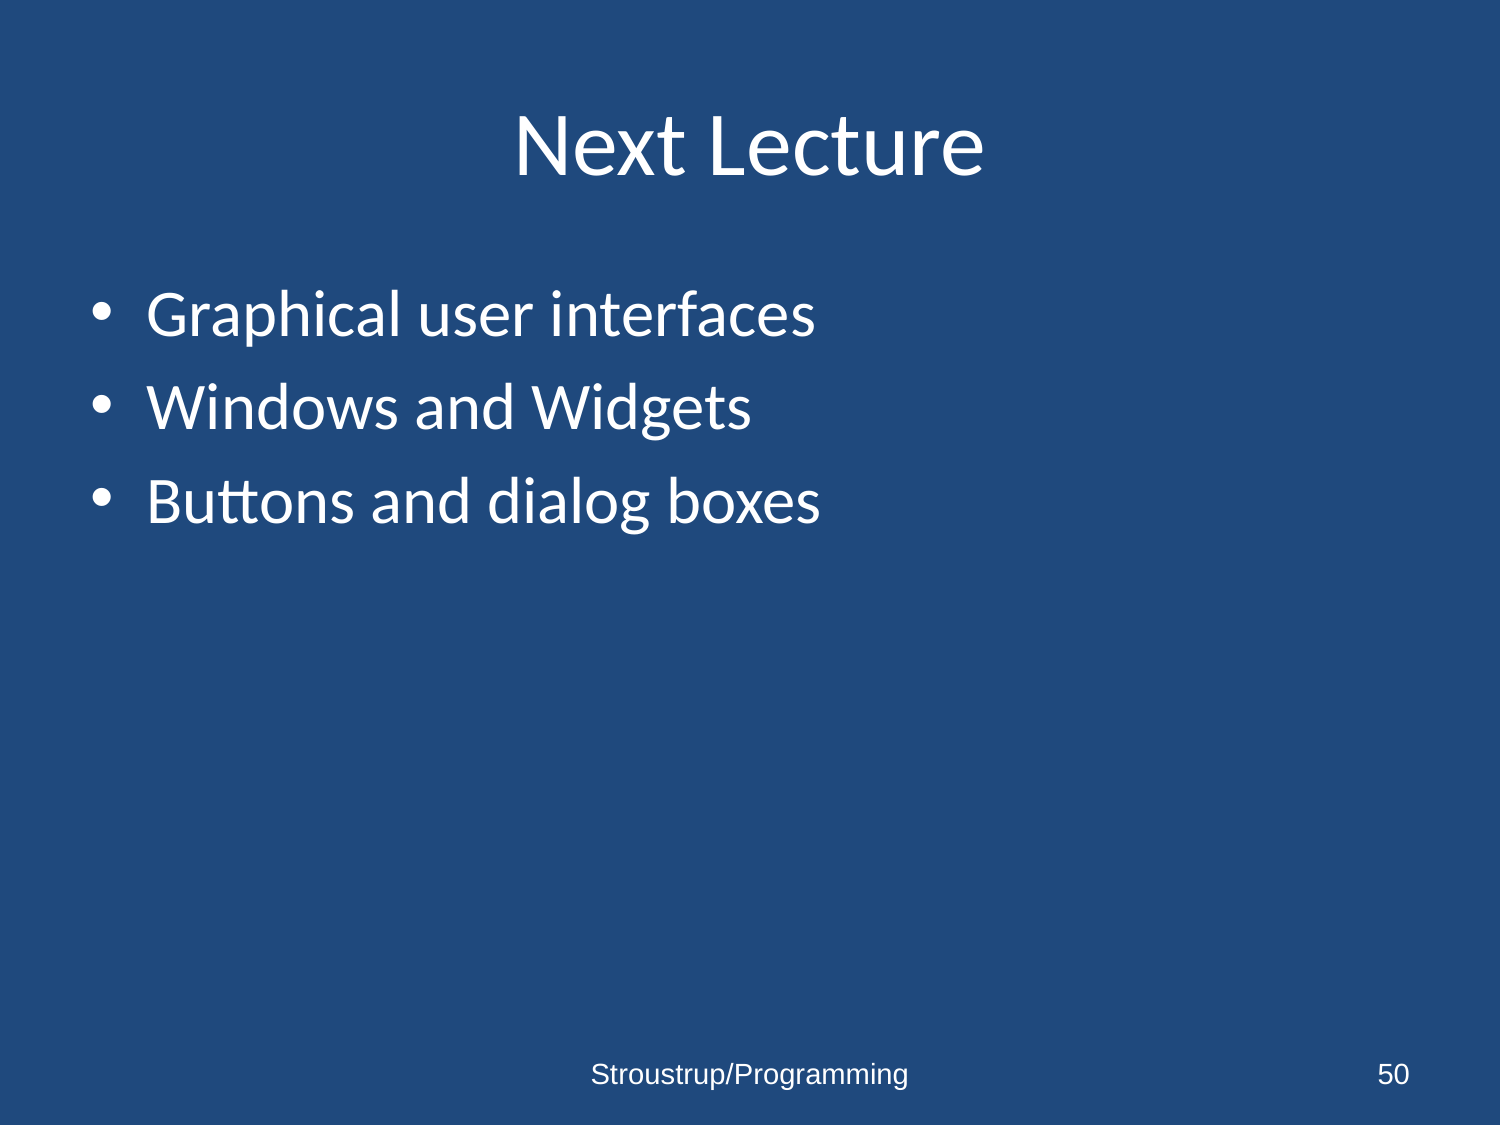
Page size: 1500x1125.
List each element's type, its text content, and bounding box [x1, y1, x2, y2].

title Next Lecture [75, 45, 1425, 233]
slide_number 50 [1074, 1042, 1425, 1103]
list Graphical user interfaces Windows and Widgets Buttons and dialog boxes [75, 262, 1425, 1005]
footer Stroustrup/Programming [512, 1042, 988, 1103]
